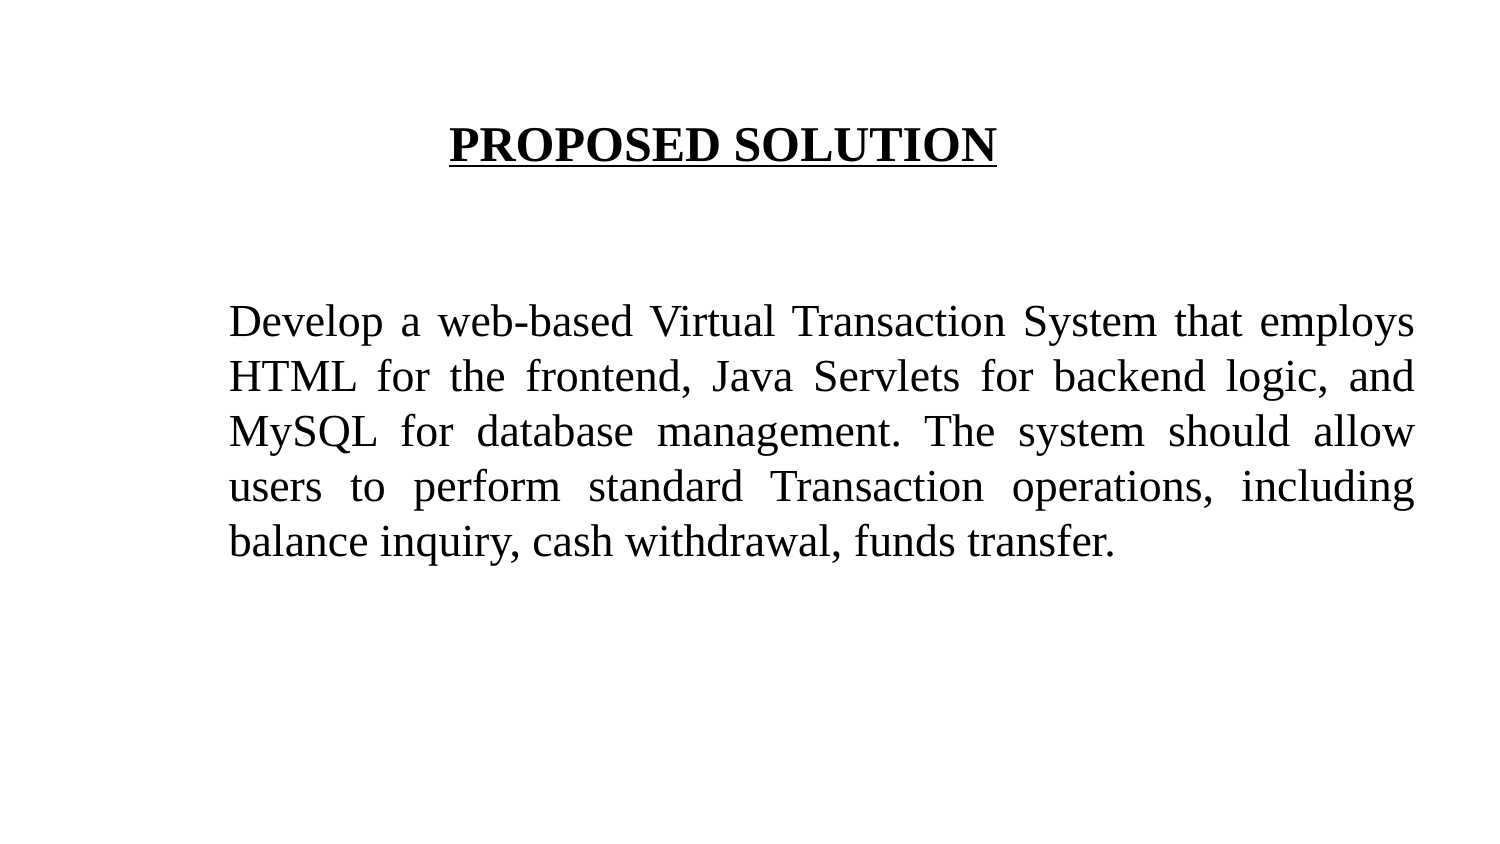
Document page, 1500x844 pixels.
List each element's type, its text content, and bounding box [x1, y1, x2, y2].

text_box Develop a web-based Virtual Transaction System that employs HTML for the frontend, Java Servlets for backend logic, and MySQL for database management. The system should allow users to perform standard Transaction operations, including balance inquiry, cash withdrawal, funds transfer. [213, 283, 1431, 573]
title PROPOSED SOLUTION [434, 110, 1029, 267]
